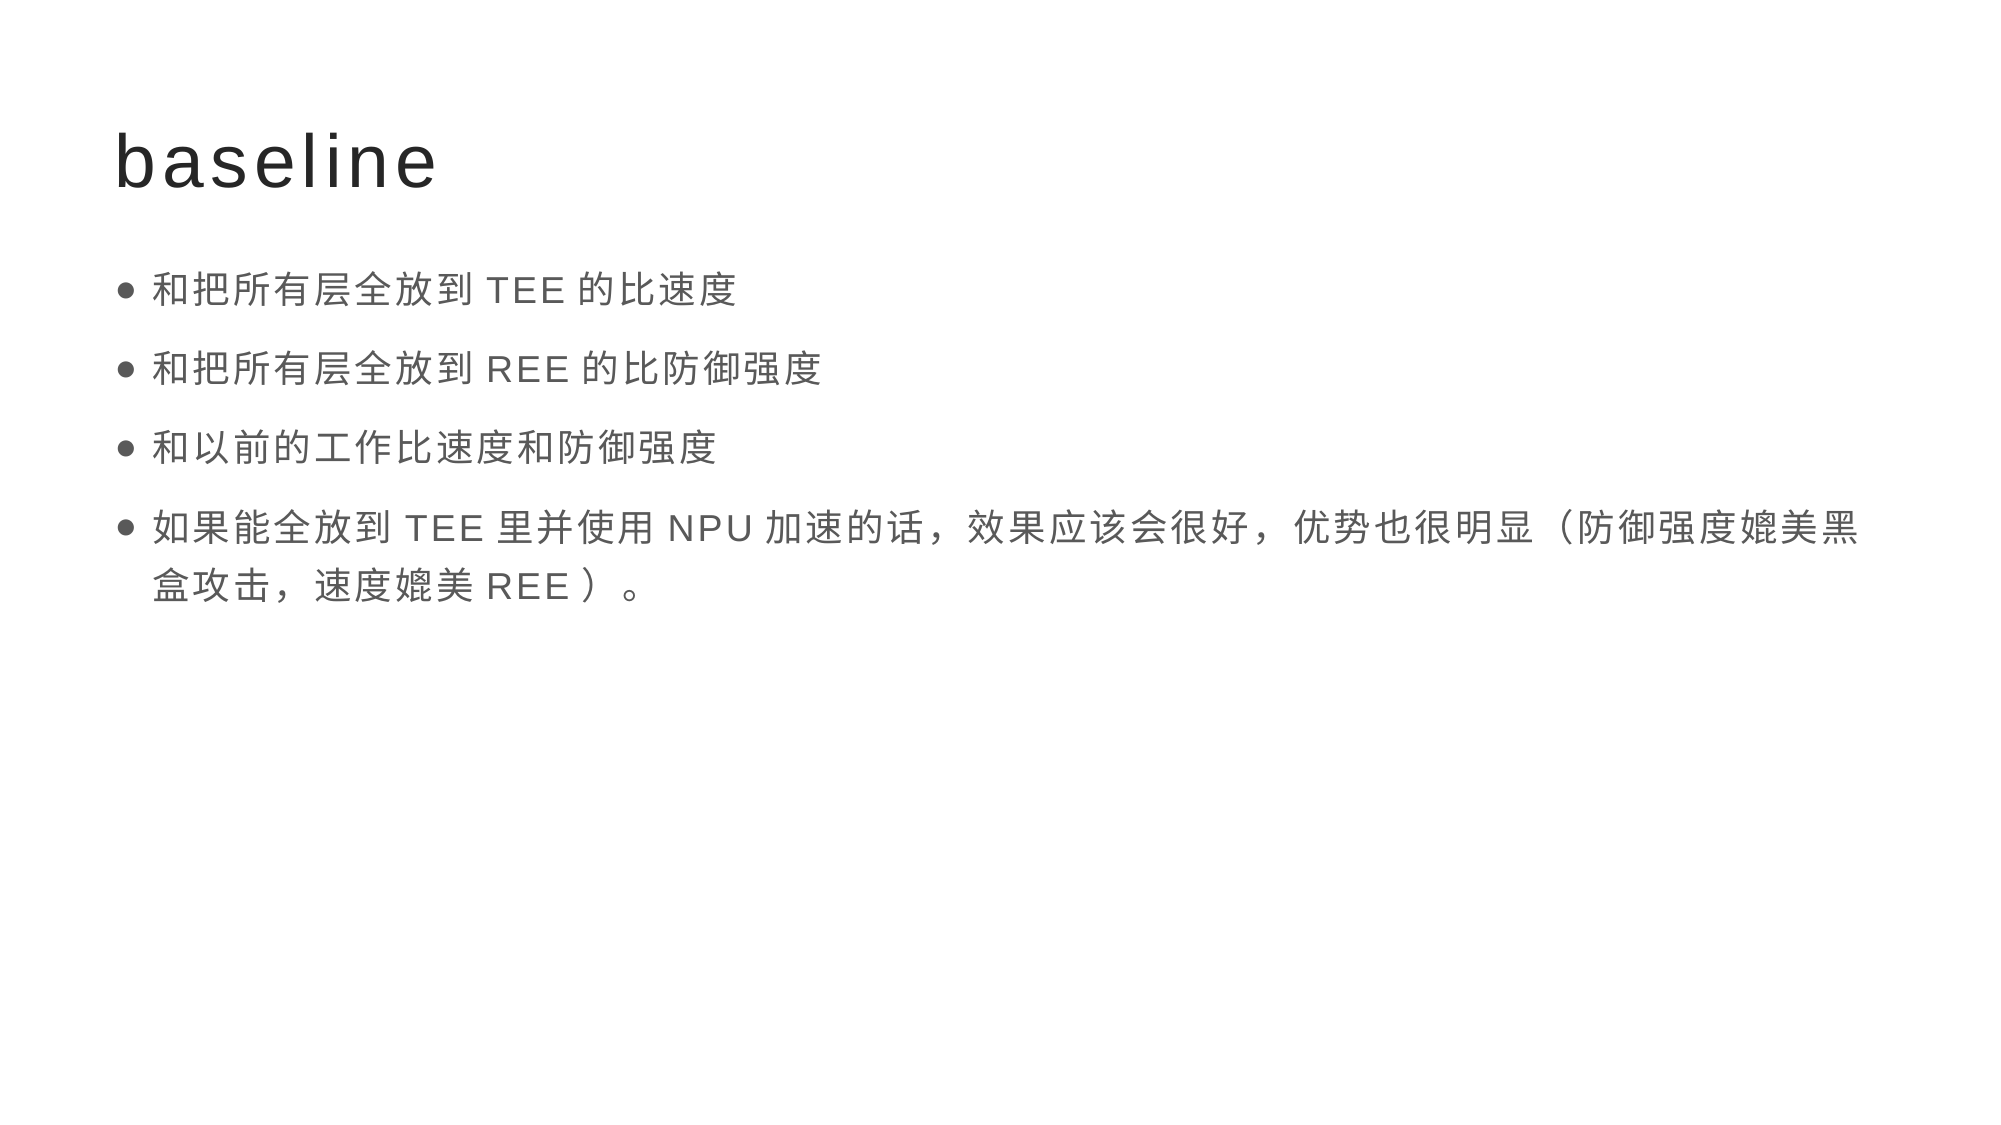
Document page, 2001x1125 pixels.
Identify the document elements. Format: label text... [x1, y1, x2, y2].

title baseline [99, 99, 1900, 216]
list 和把所有层全放到TEE的比速度 和把所有层全放到REE的比防御强度 和以前的工作比速度和防御强度 如果能全放到TEE里并使用NPU加速的话，效果应该会很好，优势也很明显（防御强度媲美黑盒攻击，速度媲美REE）。 [99, 244, 1900, 1026]
